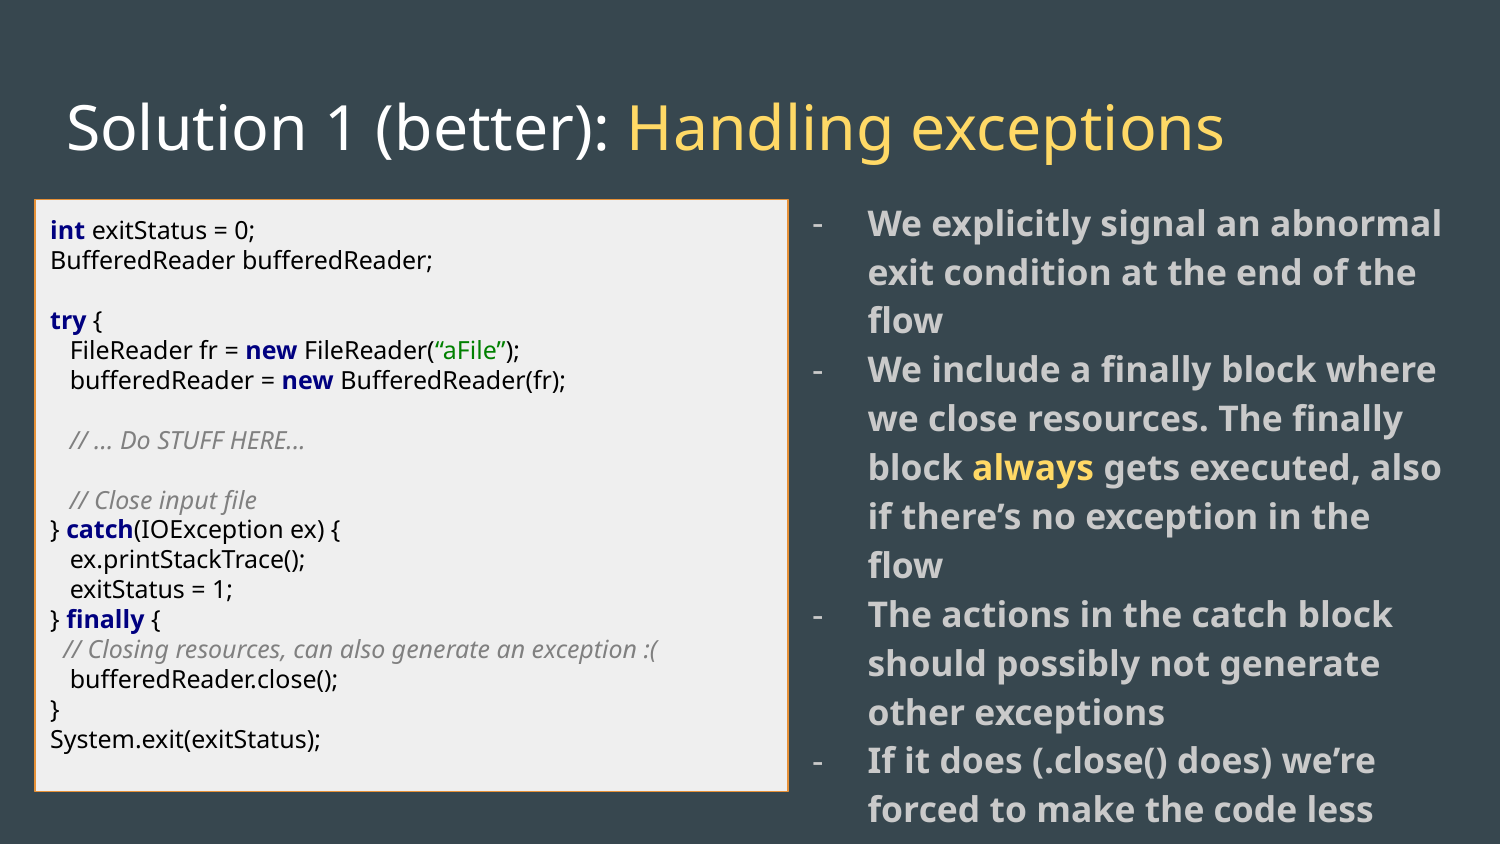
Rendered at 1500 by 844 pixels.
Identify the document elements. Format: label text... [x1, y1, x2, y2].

title Solution 1 (better): Handling exceptions [51, 72, 1449, 167]
list We explicitly signal an abnormal exit condition at the end of the flow We include a finally block where we close resources. The finally block always gets executed, also if there’s no exception in the flow The actions in the catch block should possibly not generate other exceptions If it does (.close() does) we’re forced to make the code less readable or re-throw the exception [777, 179, 1489, 844]
text_box int exitStatus = 0; BufferedReader bufferedReader; try { FileReader fr = new FileReader(“aFile”); bufferedReader = new BufferedReader(fr); // ... Do STUFF HERE... // Close input file } catch(IOException ex) { ex.printStackTrace(); exitStatus = 1; } finally { // Closing resources, can also generate an exception :( bufferedReader.close(); } System.exit(exitStatus); [35, 199, 777, 792]
